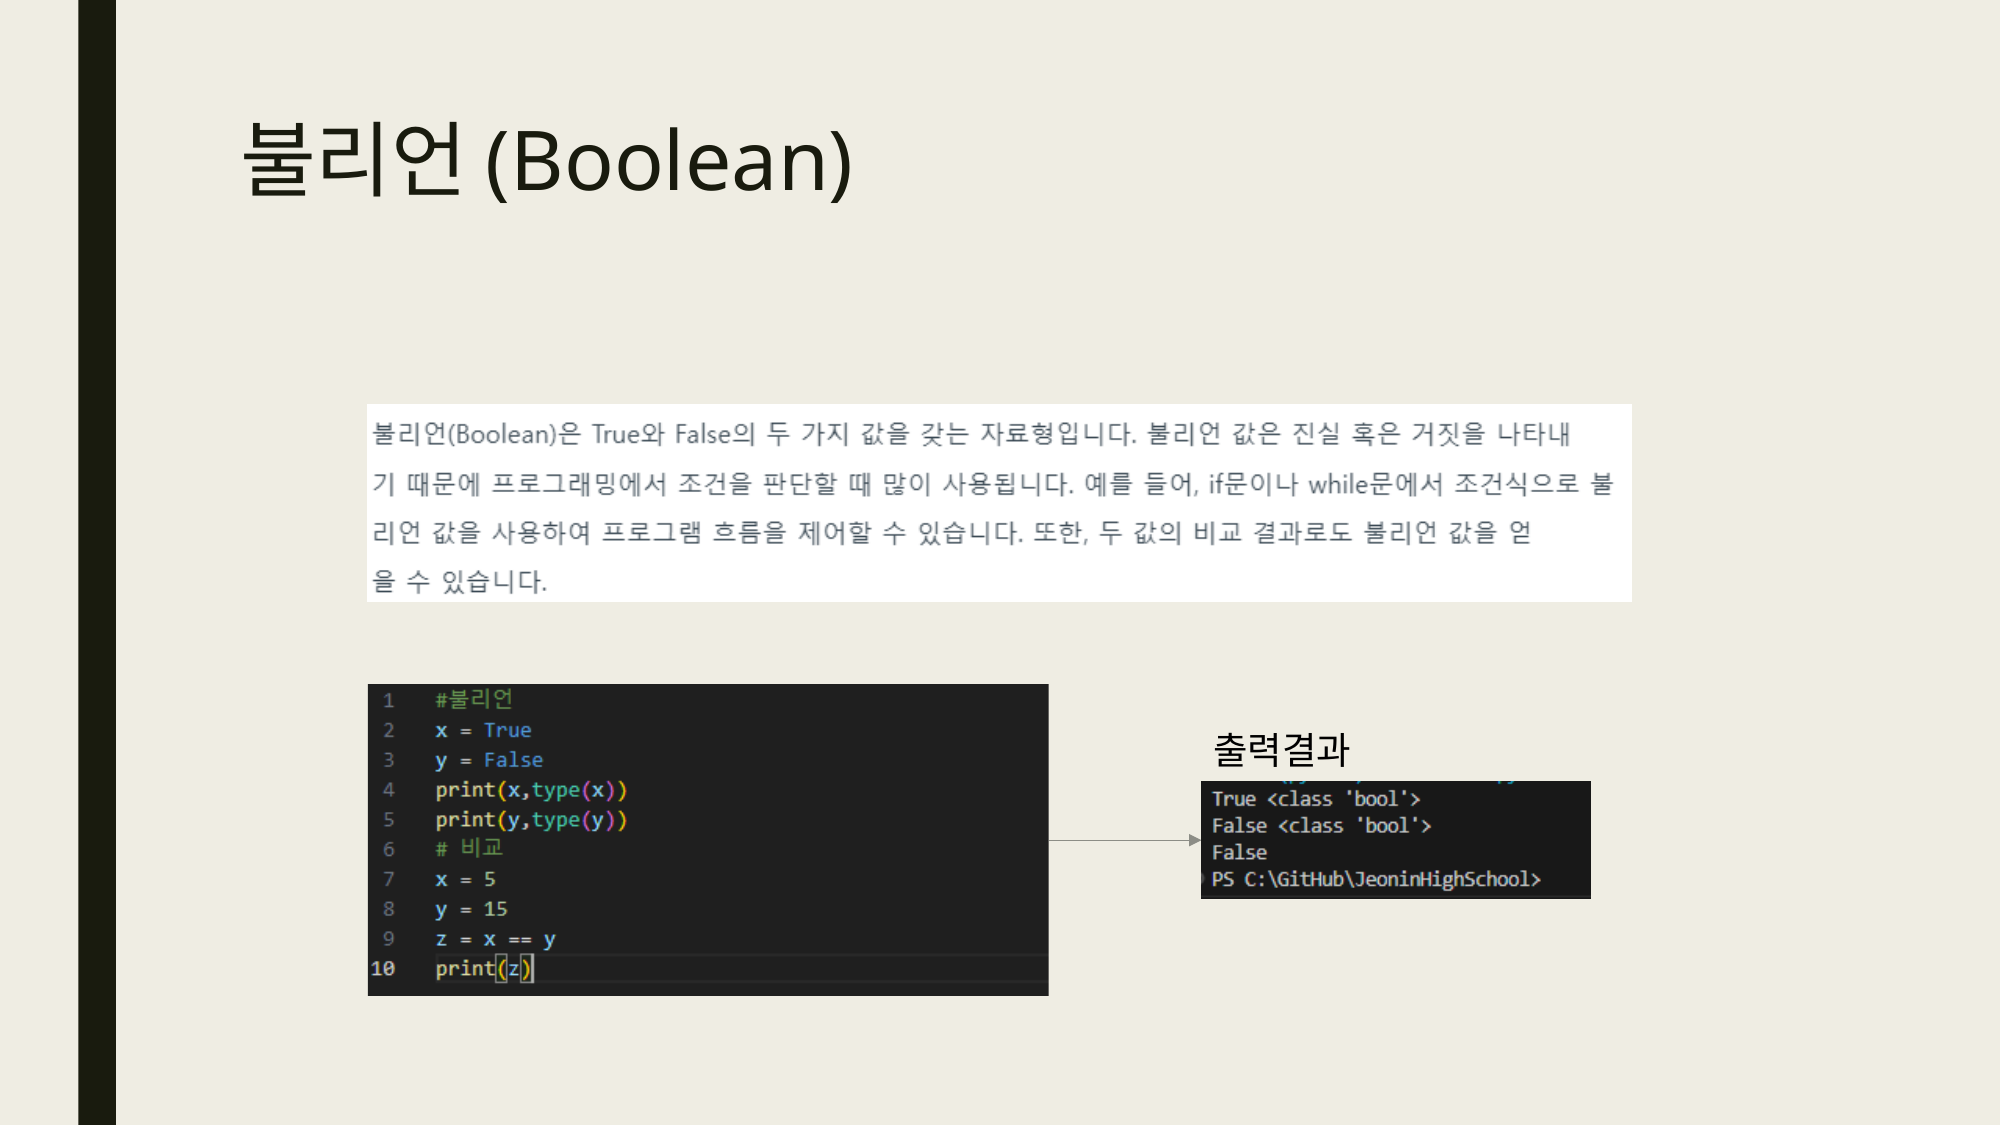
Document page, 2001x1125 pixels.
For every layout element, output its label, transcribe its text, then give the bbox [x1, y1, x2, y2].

picture [367, 404, 1633, 602]
title 불리언(Boolean) [225, 112, 926, 237]
picture [1201, 781, 1591, 899]
picture [367, 684, 1049, 996]
text_box 출력결과 [1198, 720, 1367, 780]
